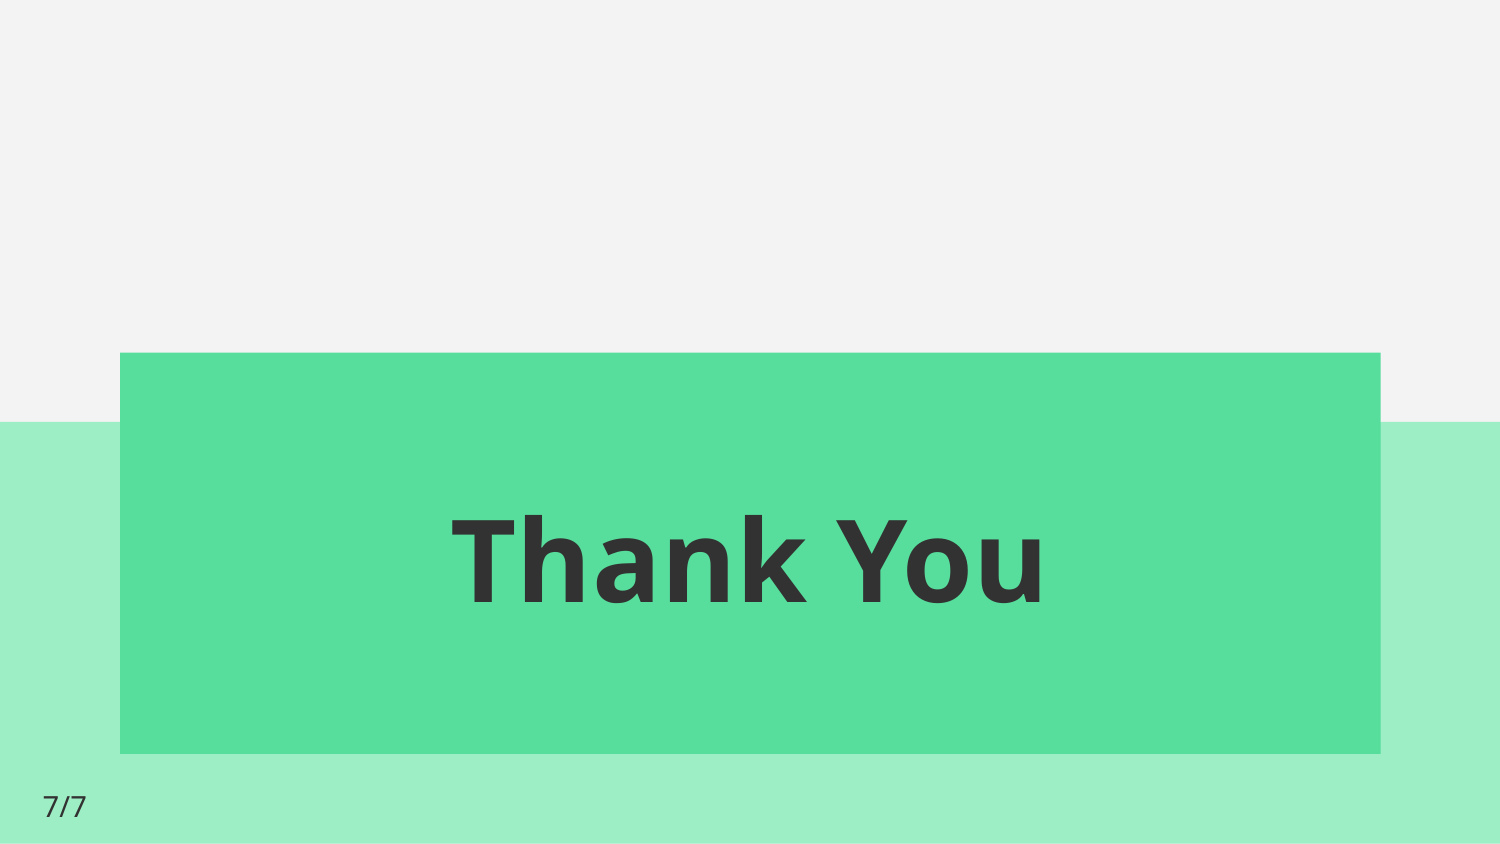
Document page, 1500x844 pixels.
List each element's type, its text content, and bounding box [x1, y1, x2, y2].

title Thank You [293, 479, 1207, 641]
text_box 7/7 [27, 756, 121, 844]
